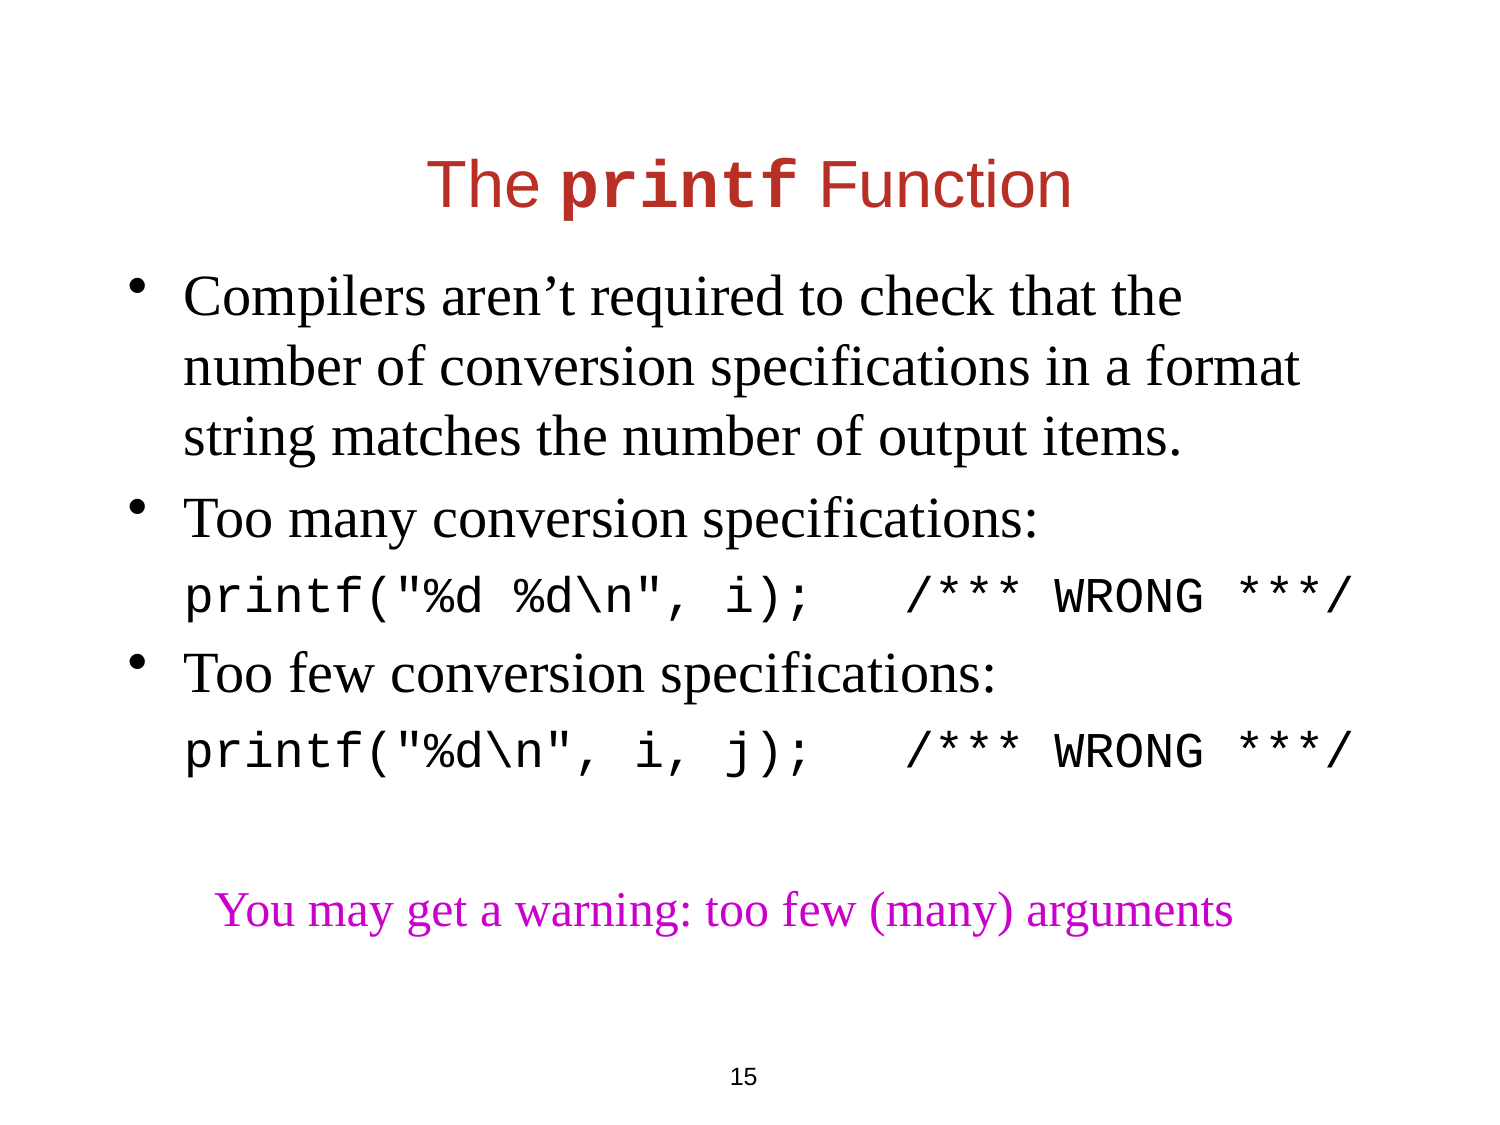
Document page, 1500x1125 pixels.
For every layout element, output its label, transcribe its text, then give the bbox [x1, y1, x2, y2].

text_box You may get a warning: too few (many) arguments [199, 869, 1250, 944]
text_box 15 [687, 1050, 800, 1100]
title The printf Function [112, 125, 1388, 238]
list Compilers aren’t required to check that the number of conversion specifications in a format string matches the number of output items. Too many conversion specifications: printf("%d %d\n", i); /*** WRONG ***/ Too few conversion specifications: printf("%d\n", i, j); /*** WRONG ***/ [112, 249, 1388, 1038]
